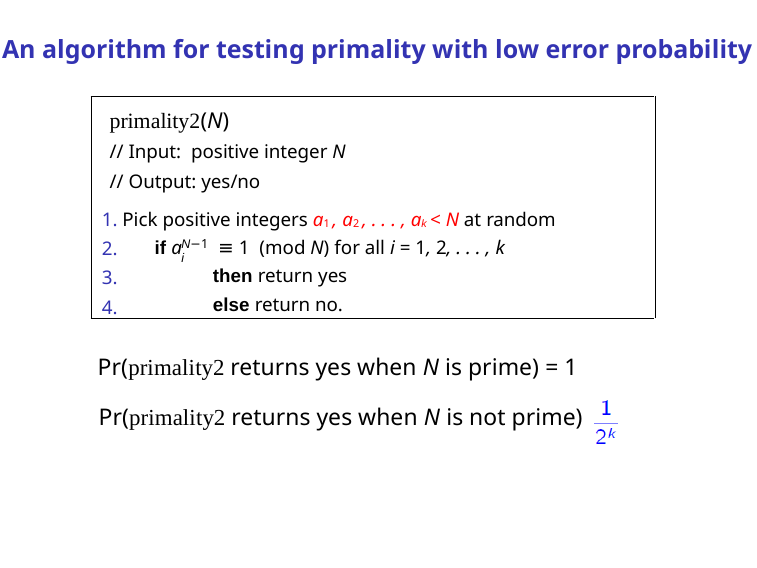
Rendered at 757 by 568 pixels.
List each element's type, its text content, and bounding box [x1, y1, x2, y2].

text_box Pr(primality2 returns yes when N is prime) = 1 [95, 350, 589, 381]
text_box 1. Pick positive integers a1 , a2 , . . . , ak < N at random 2. 3. 4. [101, 200, 576, 318]
picture [590, 396, 620, 450]
title An algorithm for testing primality with low error probability [0, 33, 757, 129]
text_box Pr(primality2 returns yes when N is not prime) ≤ [96, 400, 585, 430]
text_box primality2(N) // Input: positive integer N // Output: yes/no [109, 103, 385, 192]
text_box then return yes else return no. [212, 257, 360, 316]
